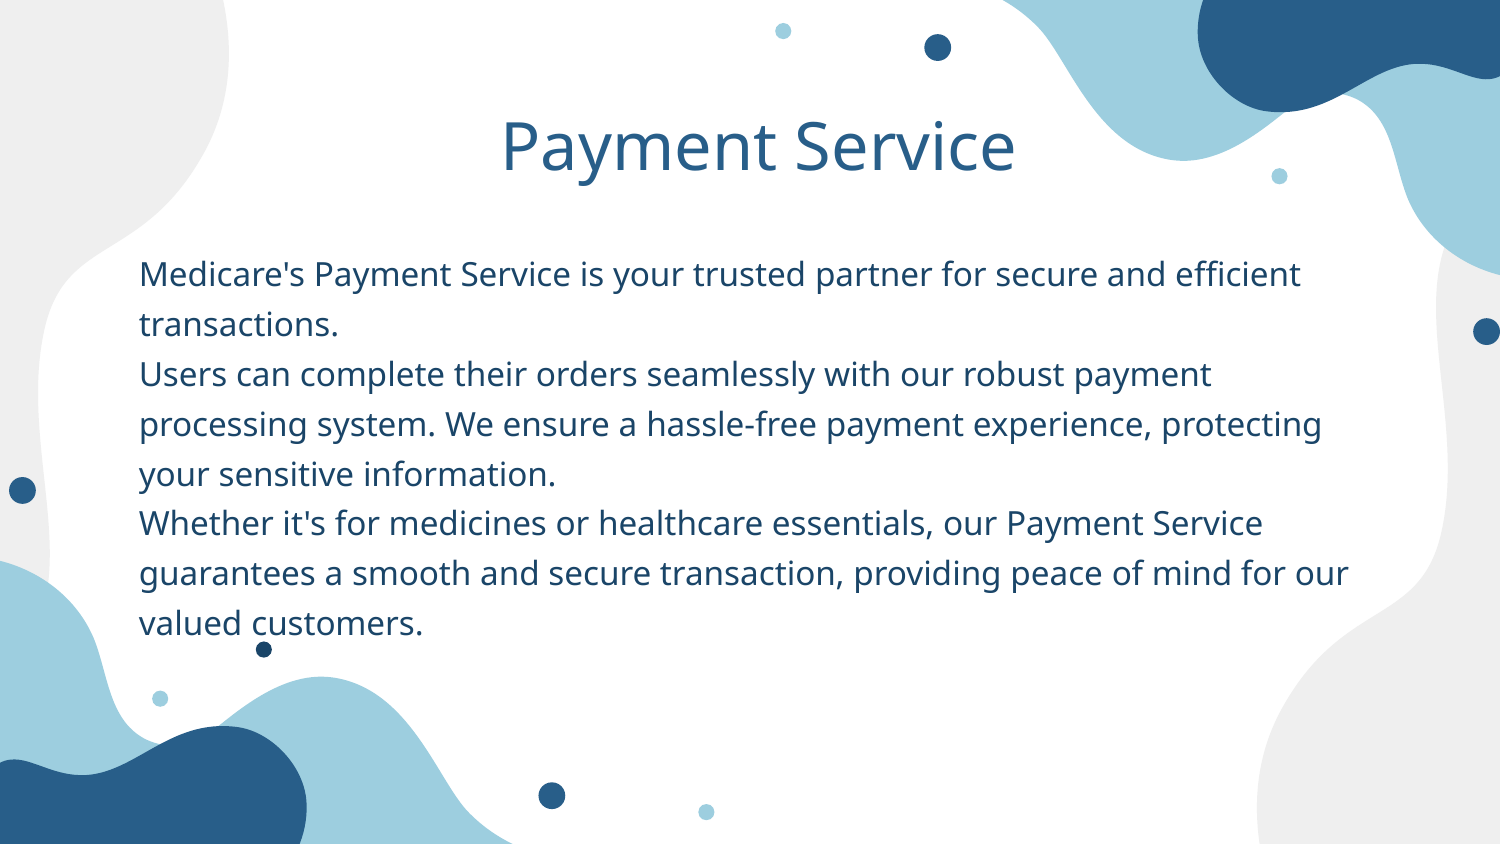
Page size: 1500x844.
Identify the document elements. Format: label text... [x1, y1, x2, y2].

title Medicare's Payment Service is your trusted partner for secure and efficient transactions. Users can complete their orders seamlessly with our robust payment processing system. We ensure a hassle-free payment experience, protecting your sensitive information. Whether it's for medicines or healthcare essentials, our Payment Service guarantees a smooth and secure transaction, providing peace of mind for our valued customers. [123, 203, 1402, 683]
subtitle Payment Service [417, 88, 1083, 199]
